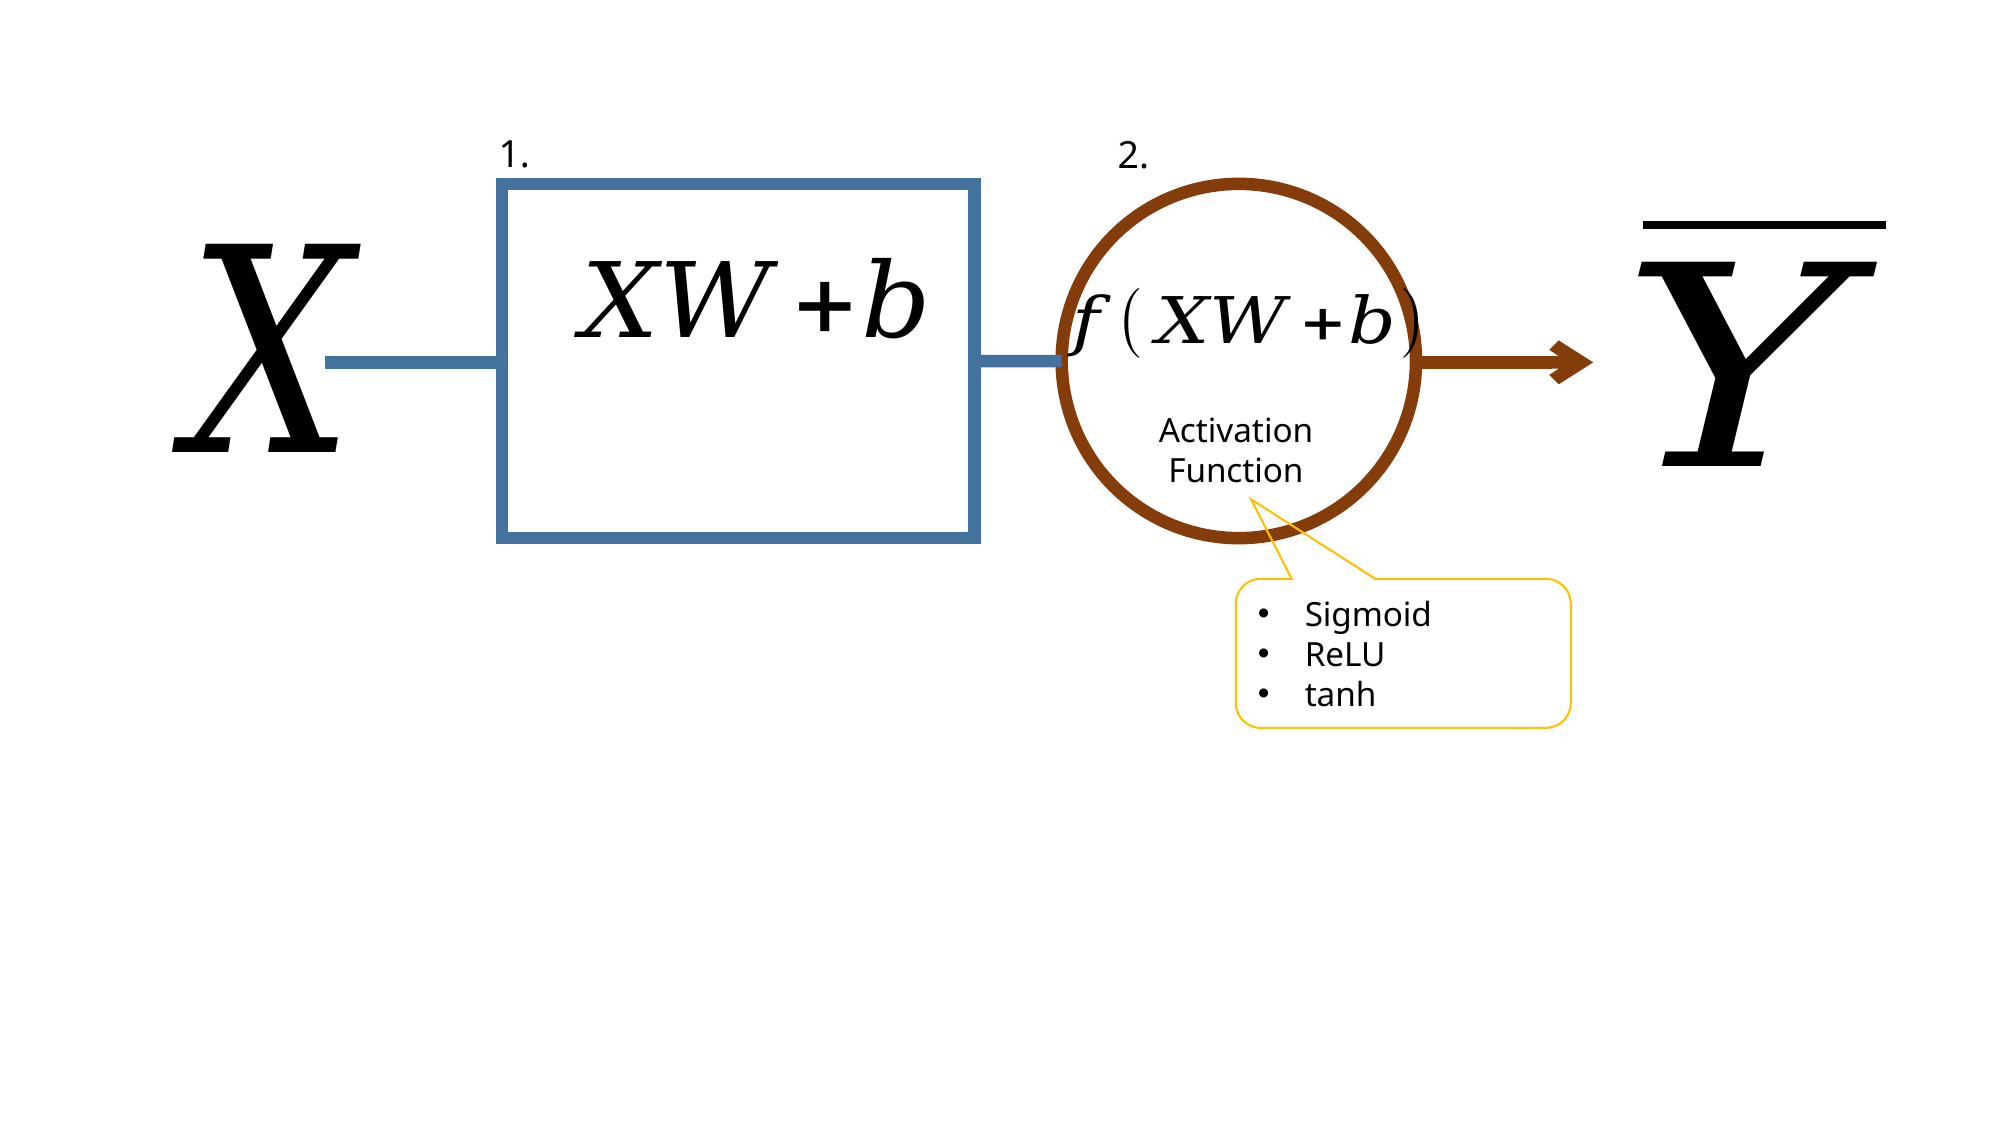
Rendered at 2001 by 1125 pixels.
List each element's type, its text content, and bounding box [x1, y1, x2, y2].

text_box [1123, 497, 1268, 540]
text_box 1. [483, 122, 607, 183]
text_box Sigmoid ReLU tanh [1234, 496, 1572, 729]
text_box [1060, 182, 1417, 485]
text_box Activation Function [1105, 401, 1367, 497]
text_box [1251, 497, 1354, 529]
text_box [501, 183, 976, 539]
text_box 2. [1103, 123, 1226, 183]
